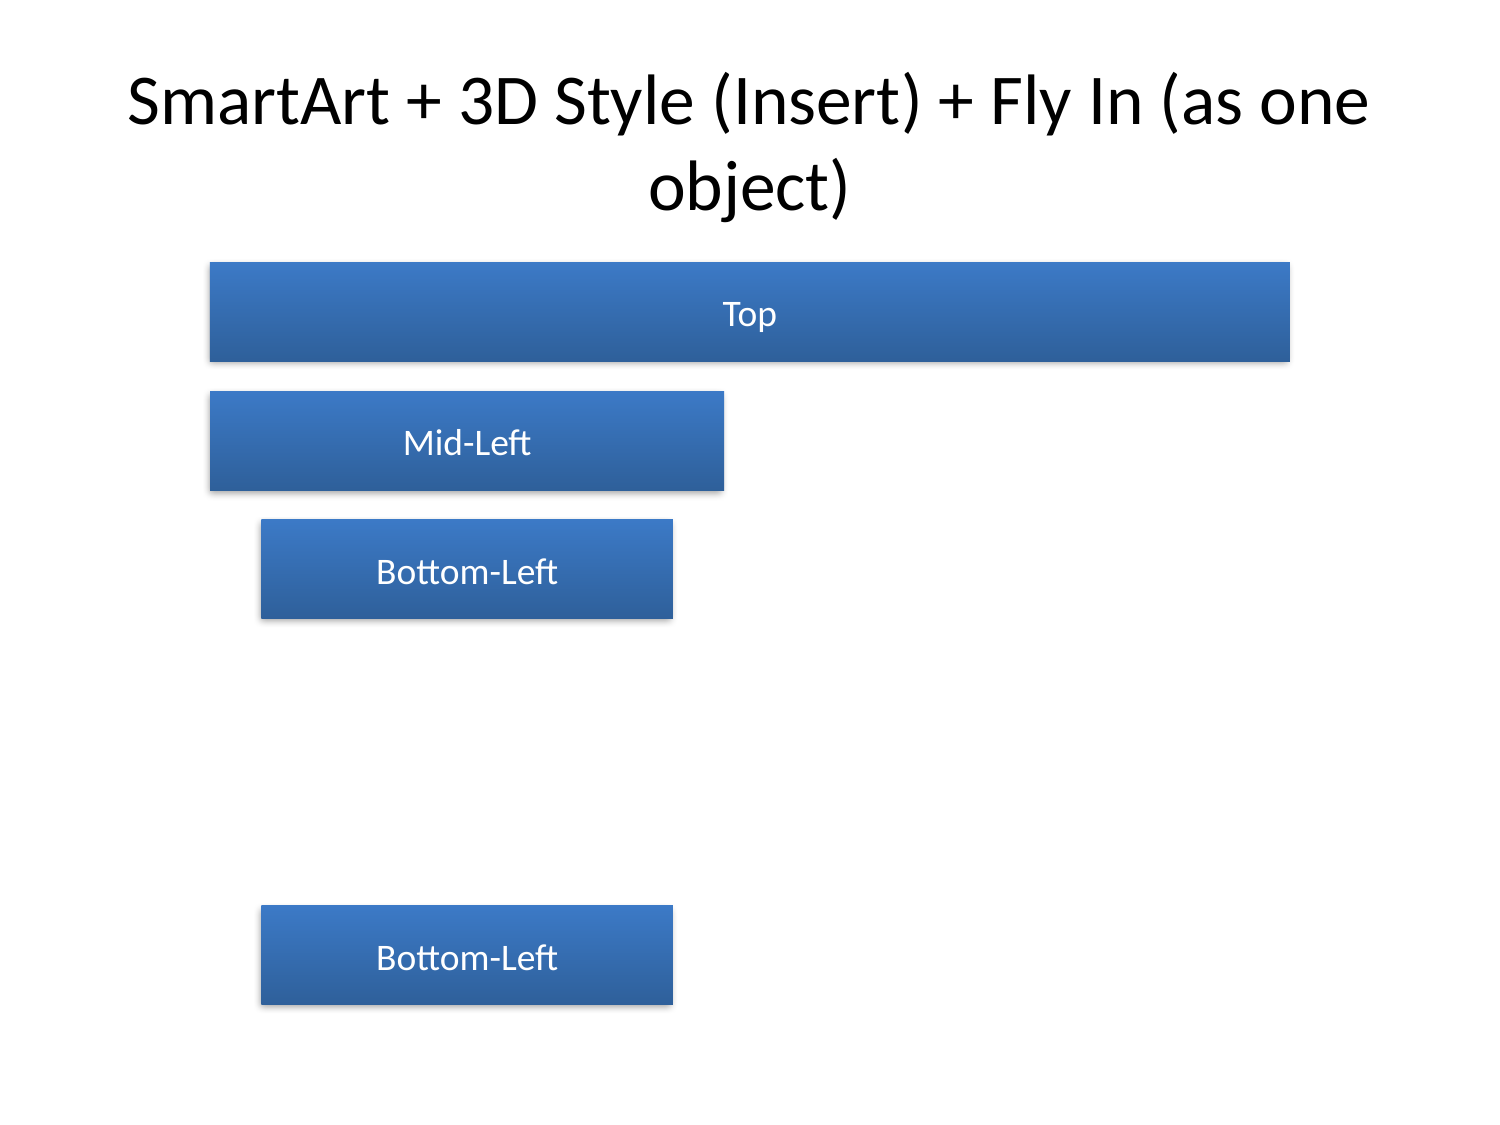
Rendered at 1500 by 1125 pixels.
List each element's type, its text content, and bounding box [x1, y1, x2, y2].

title SmartArt + 3D Style (Insert) + Fly In (as one object) [75, 45, 1425, 233]
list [74, 262, 1426, 1006]
